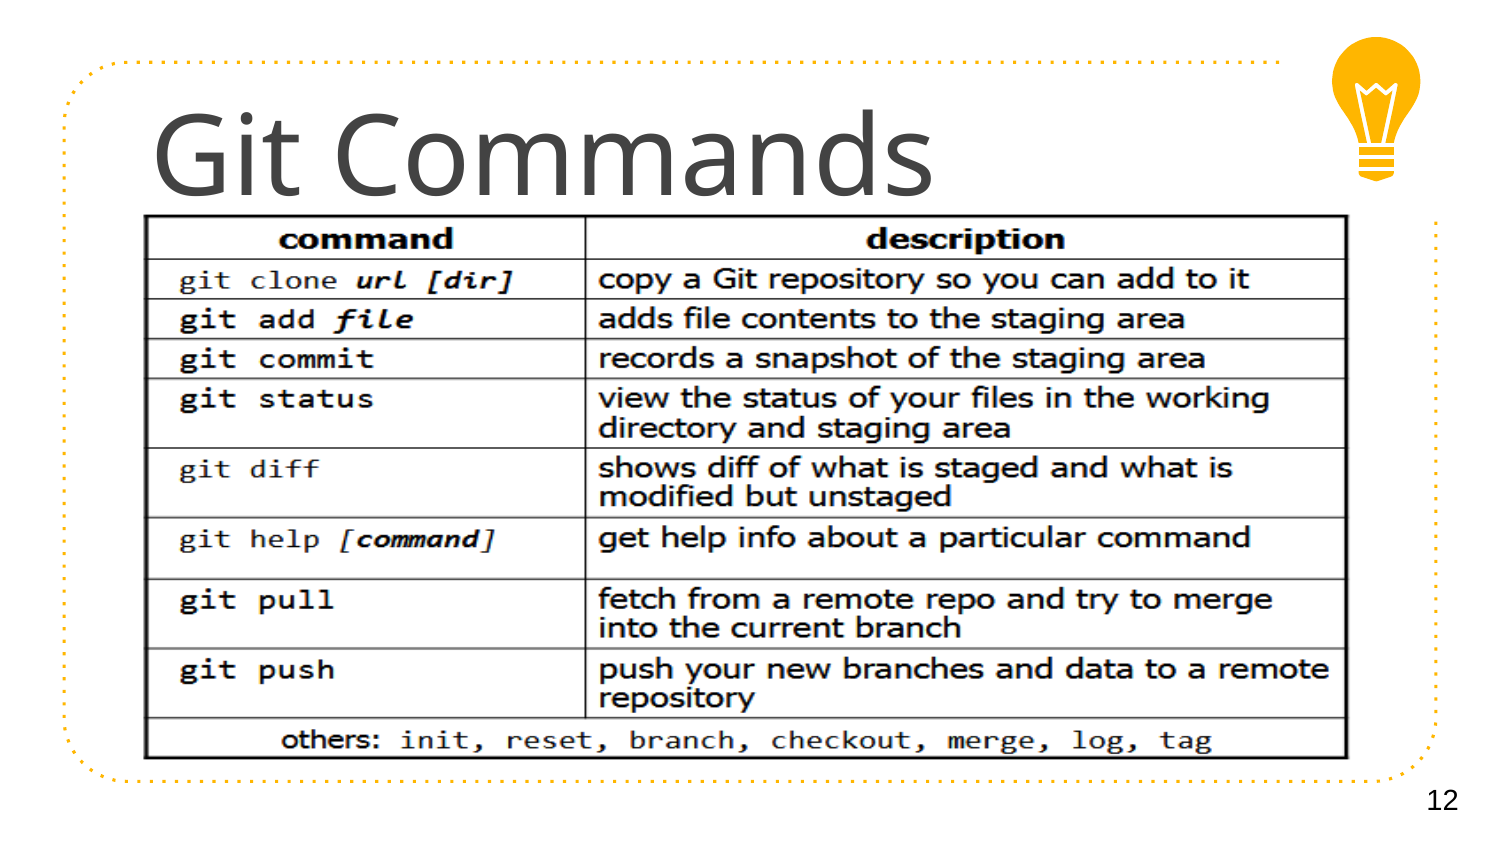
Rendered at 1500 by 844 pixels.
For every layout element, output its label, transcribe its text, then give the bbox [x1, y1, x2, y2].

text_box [1331, 36, 1421, 182]
picture [135, 207, 1359, 765]
slide_number 12 [1411, 753, 1500, 844]
title Git Commands [135, 67, 1263, 207]
